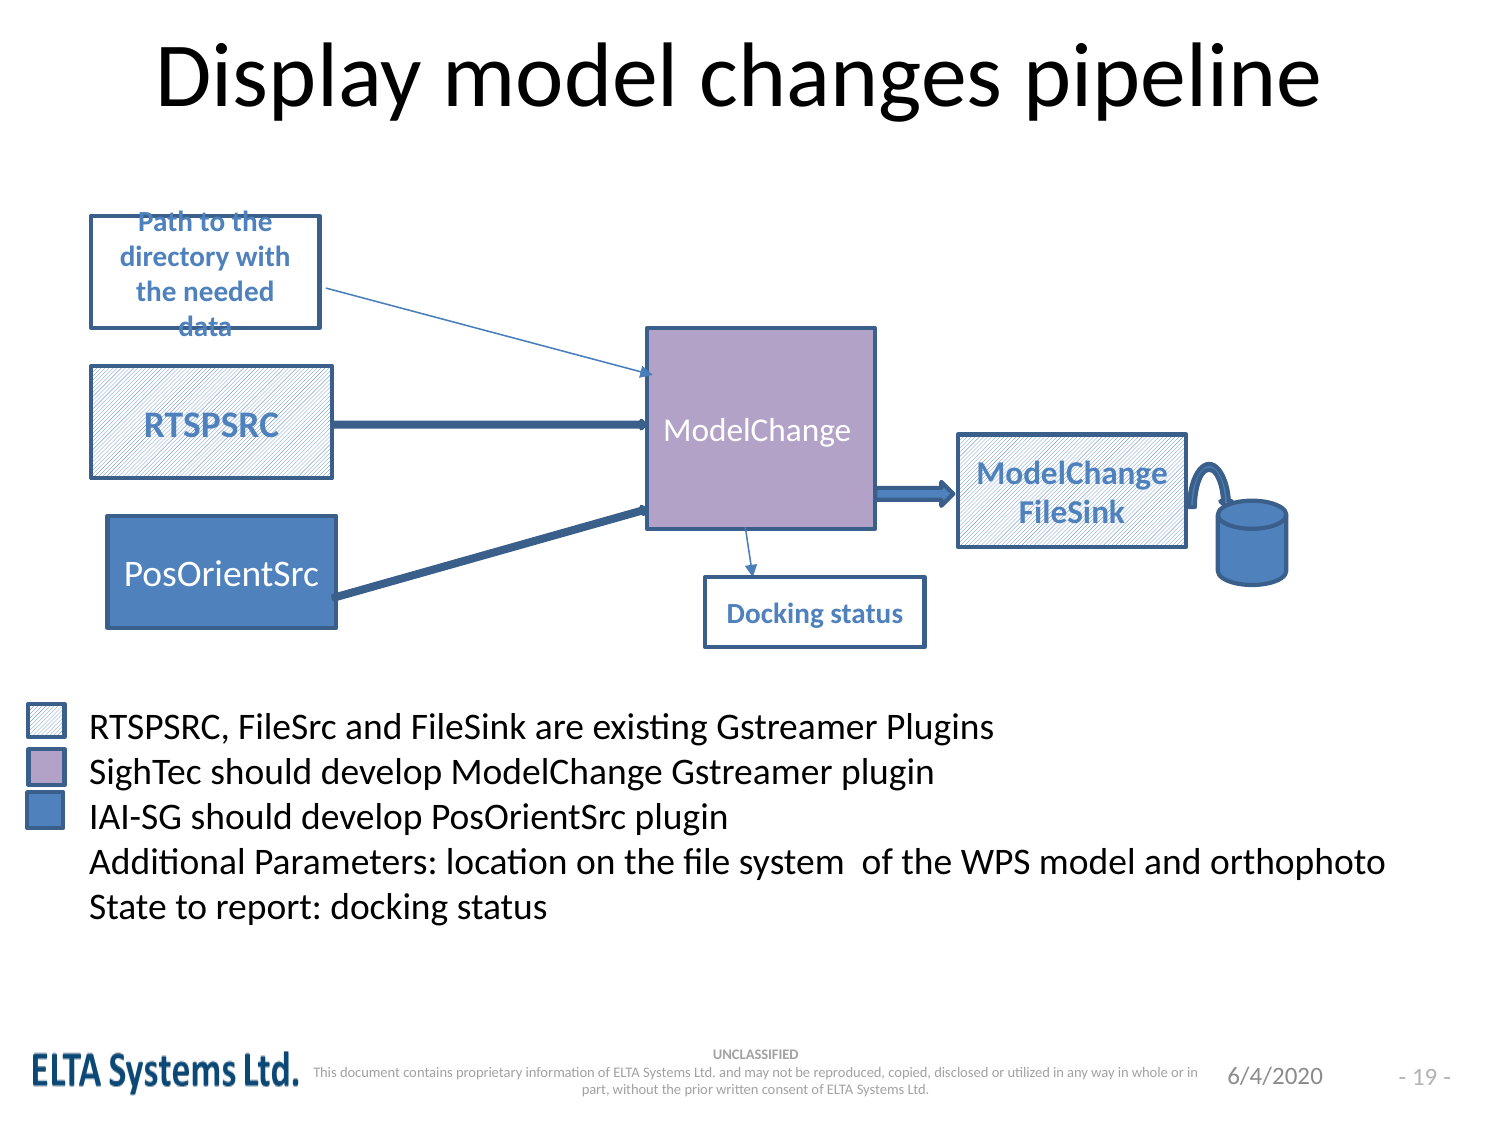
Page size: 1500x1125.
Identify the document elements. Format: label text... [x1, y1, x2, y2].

text_box [28, 749, 65, 786]
text_box [28, 703, 65, 737]
text_box [325, 287, 653, 378]
text_box PosOrientSrc [107, 515, 336, 628]
text_box [1217, 500, 1287, 586]
text_box Docking status [705, 577, 925, 648]
text_box [333, 420, 646, 429]
text_box [333, 506, 647, 600]
text_box RTSPSRC, FileSrc and FileSink are existing Gstreamer Plugins SighTec should develop ModelChange Gstreamer plugin IAI-SG should develop PosOrientSrc plugin Additional Parameters: location on the file system of the WPS model and orthophoto State to report: docking status [74, 694, 1450, 939]
text_box Display model changes pipeline [64, 4, 1415, 135]
text_box ModelChange FileSink [957, 434, 1187, 547]
text_box RTSPSRC [91, 365, 332, 479]
text_box 6/4/2020 [1212, 1044, 1344, 1105]
picture [24, 1036, 313, 1106]
text_box - 19 - [1374, 1045, 1475, 1106]
text_box Path to the directory with the needed data [91, 215, 320, 329]
text_box [1189, 463, 1232, 507]
text_box [744, 527, 758, 577]
text_box [27, 792, 64, 829]
text_box [875, 481, 954, 506]
text_box ModelChange [646, 328, 876, 529]
